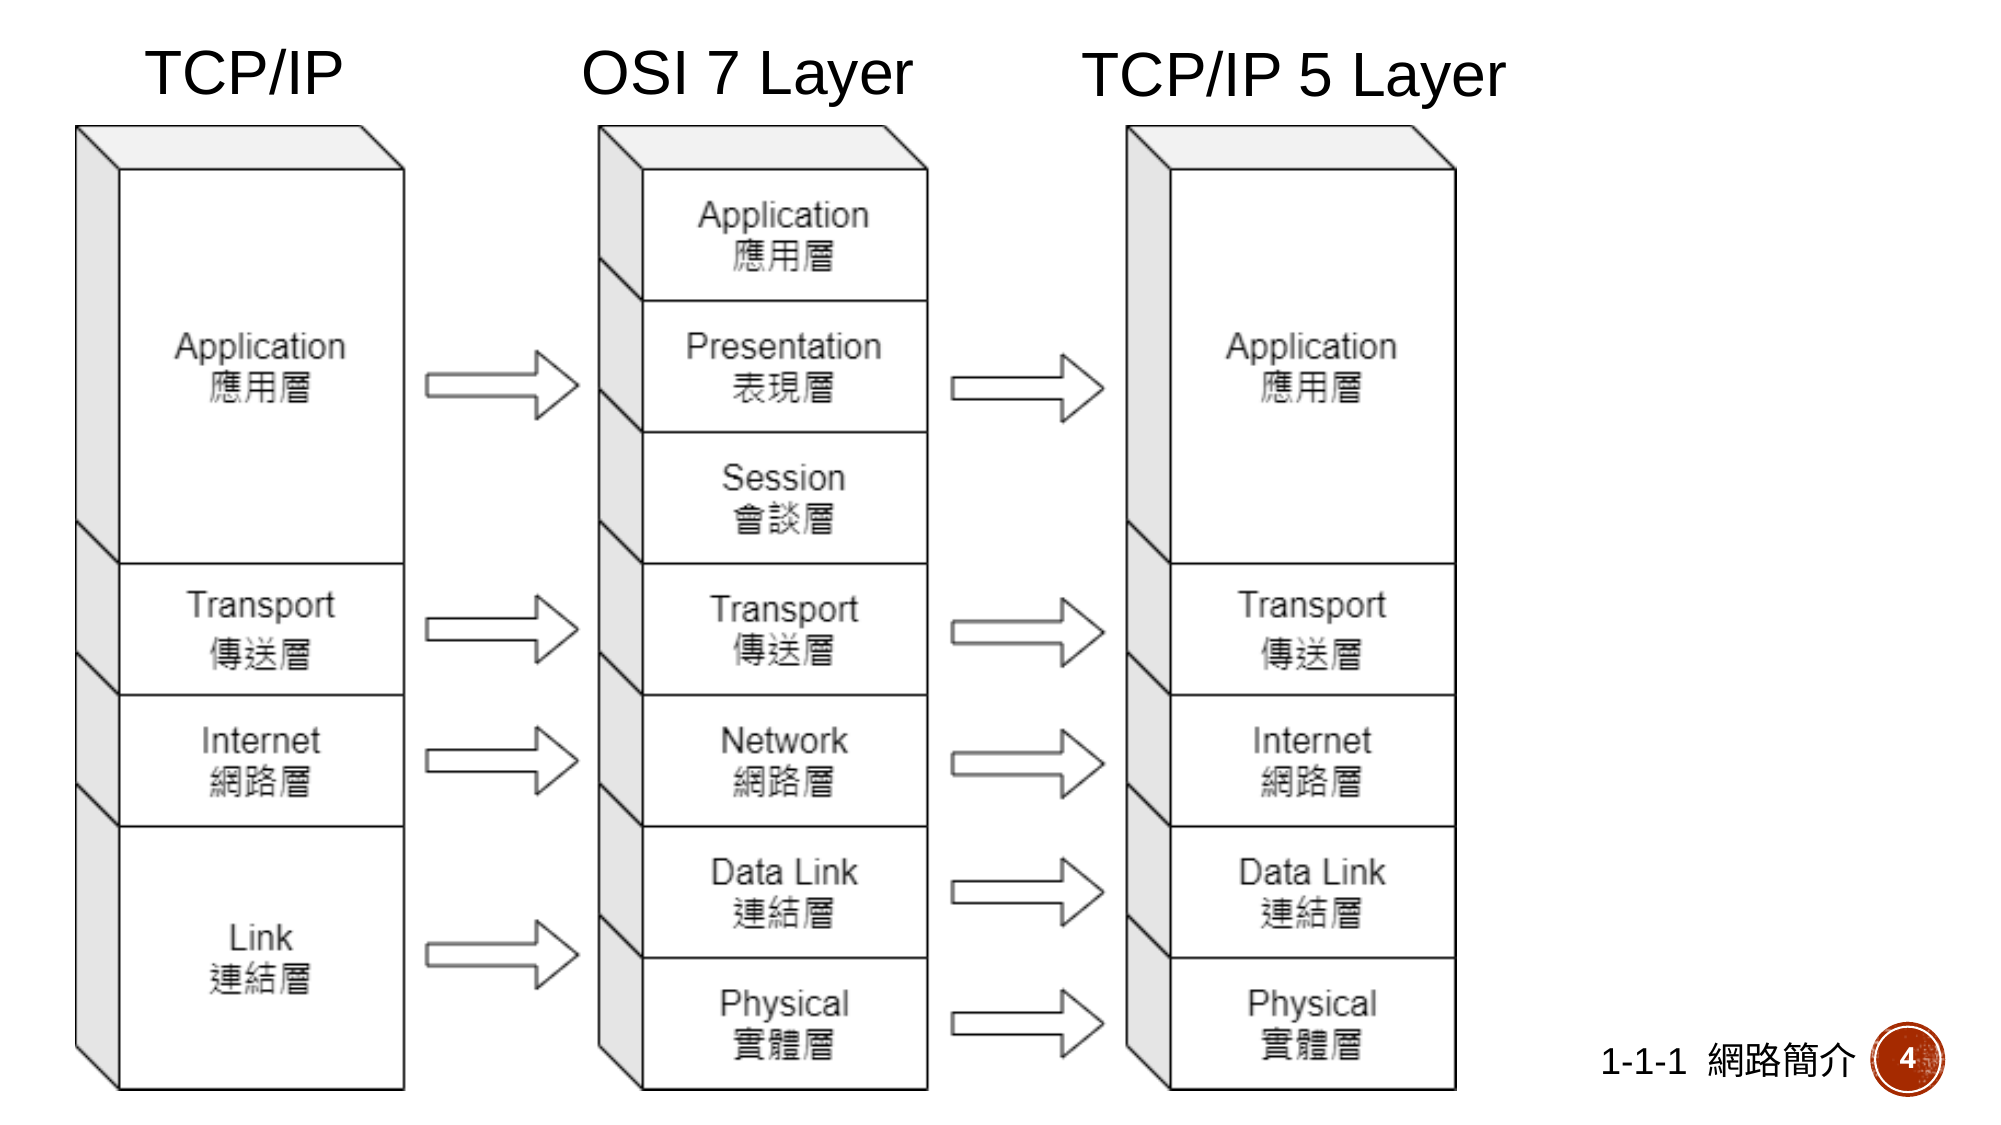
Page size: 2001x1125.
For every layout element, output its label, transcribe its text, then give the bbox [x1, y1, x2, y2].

text_box TCP/IP [129, 24, 371, 115]
picture [75, 125, 1456, 1091]
text_box 1-1-1 網路簡介 [1585, 1029, 1873, 1090]
slide_number 4 [1855, 1028, 1961, 1089]
text_box OSI 7 Layer [567, 24, 965, 115]
text_box TCP/IP 5 Layer [1066, 27, 1567, 117]
